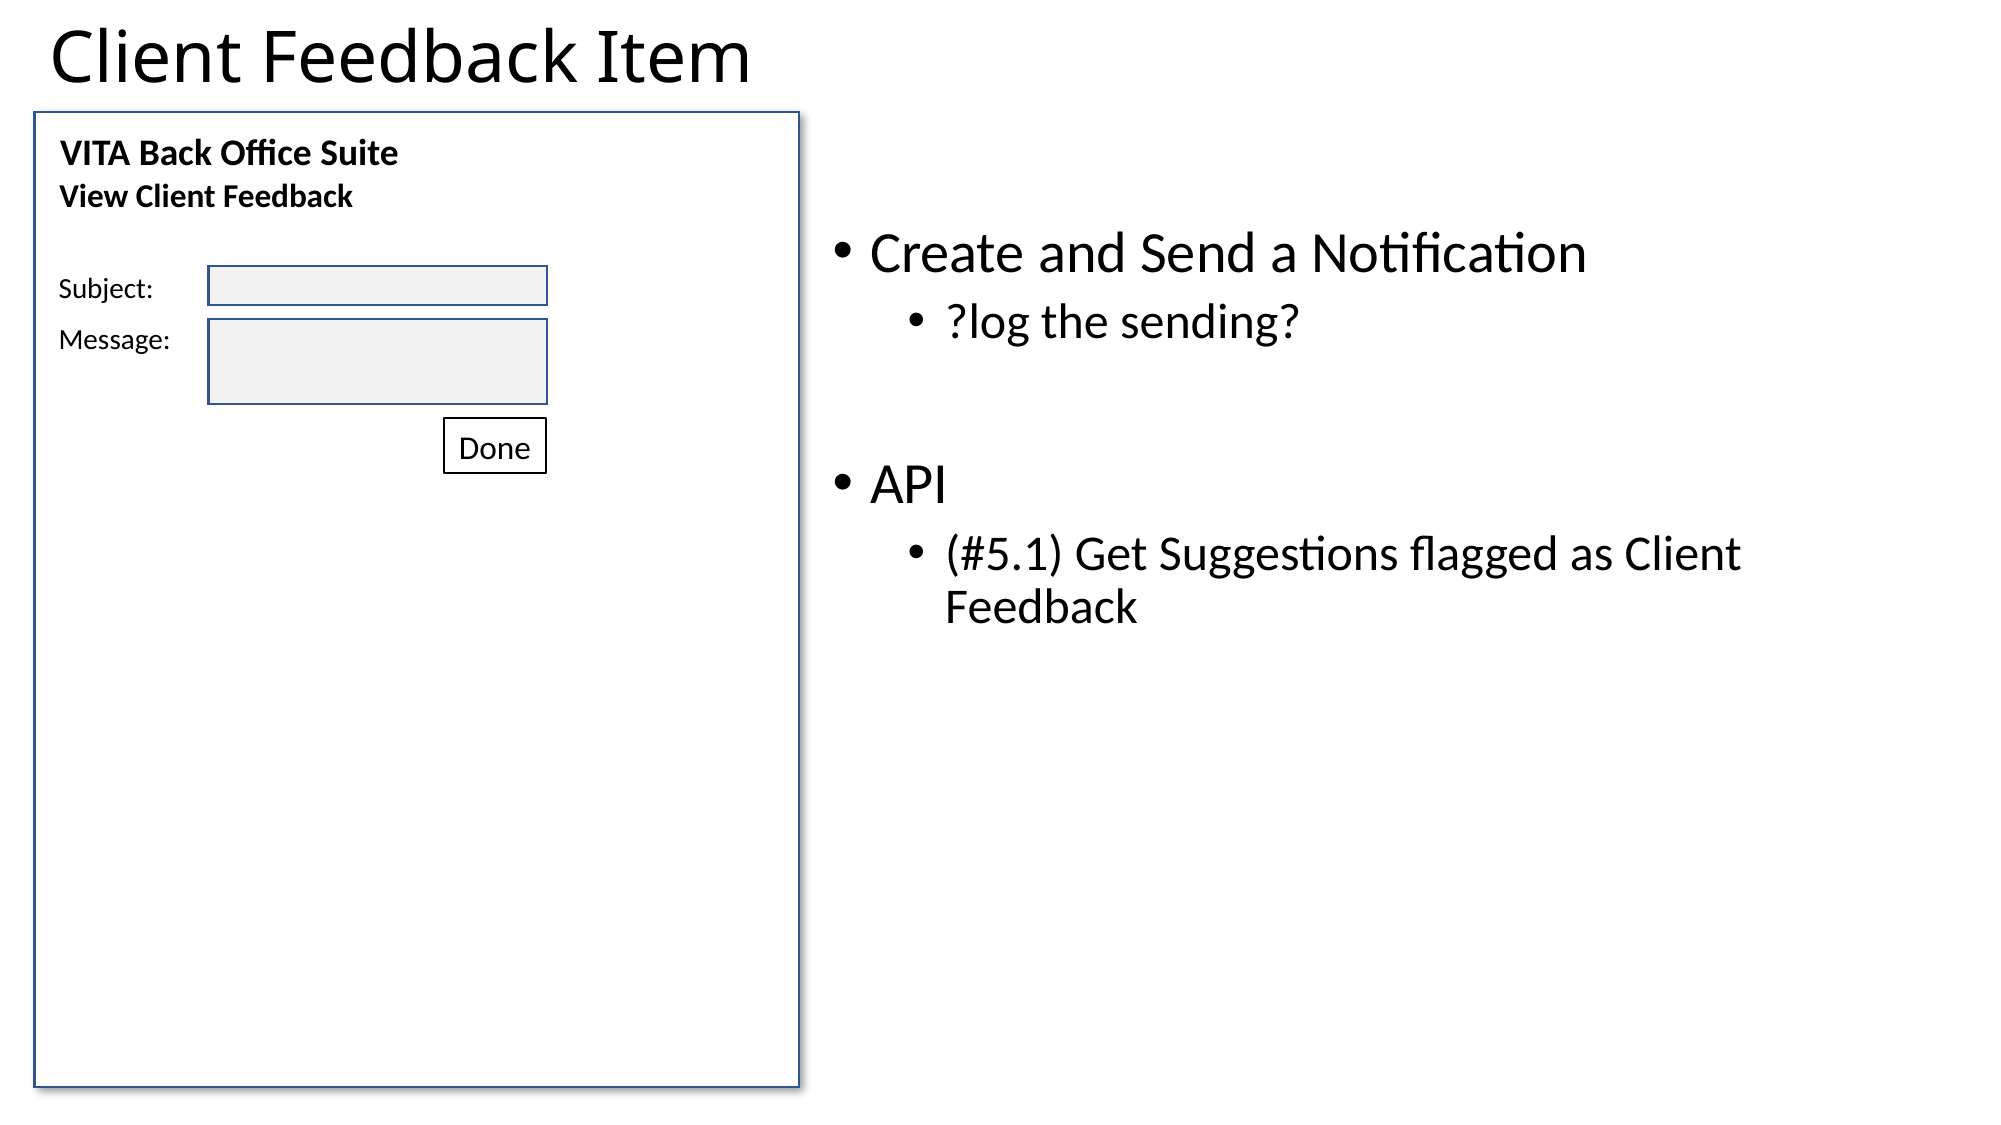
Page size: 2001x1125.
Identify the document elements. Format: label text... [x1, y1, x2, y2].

text_box VITA Back Office Suite [45, 120, 415, 181]
text_box Subject: [43, 261, 169, 312]
text_box [33, 111, 800, 1088]
text_box [207, 318, 548, 405]
list Create and Send a Notification ?log the sending? API (#5.1) Get Suggestions flagged as Client Feedback [817, 214, 1940, 1014]
text_box [207, 265, 548, 306]
title Client Feedback Item [34, 6, 799, 112]
text_box Message: [43, 312, 186, 363]
text_box View Client Feedback [44, 167, 369, 222]
text_box Done [444, 418, 546, 474]
